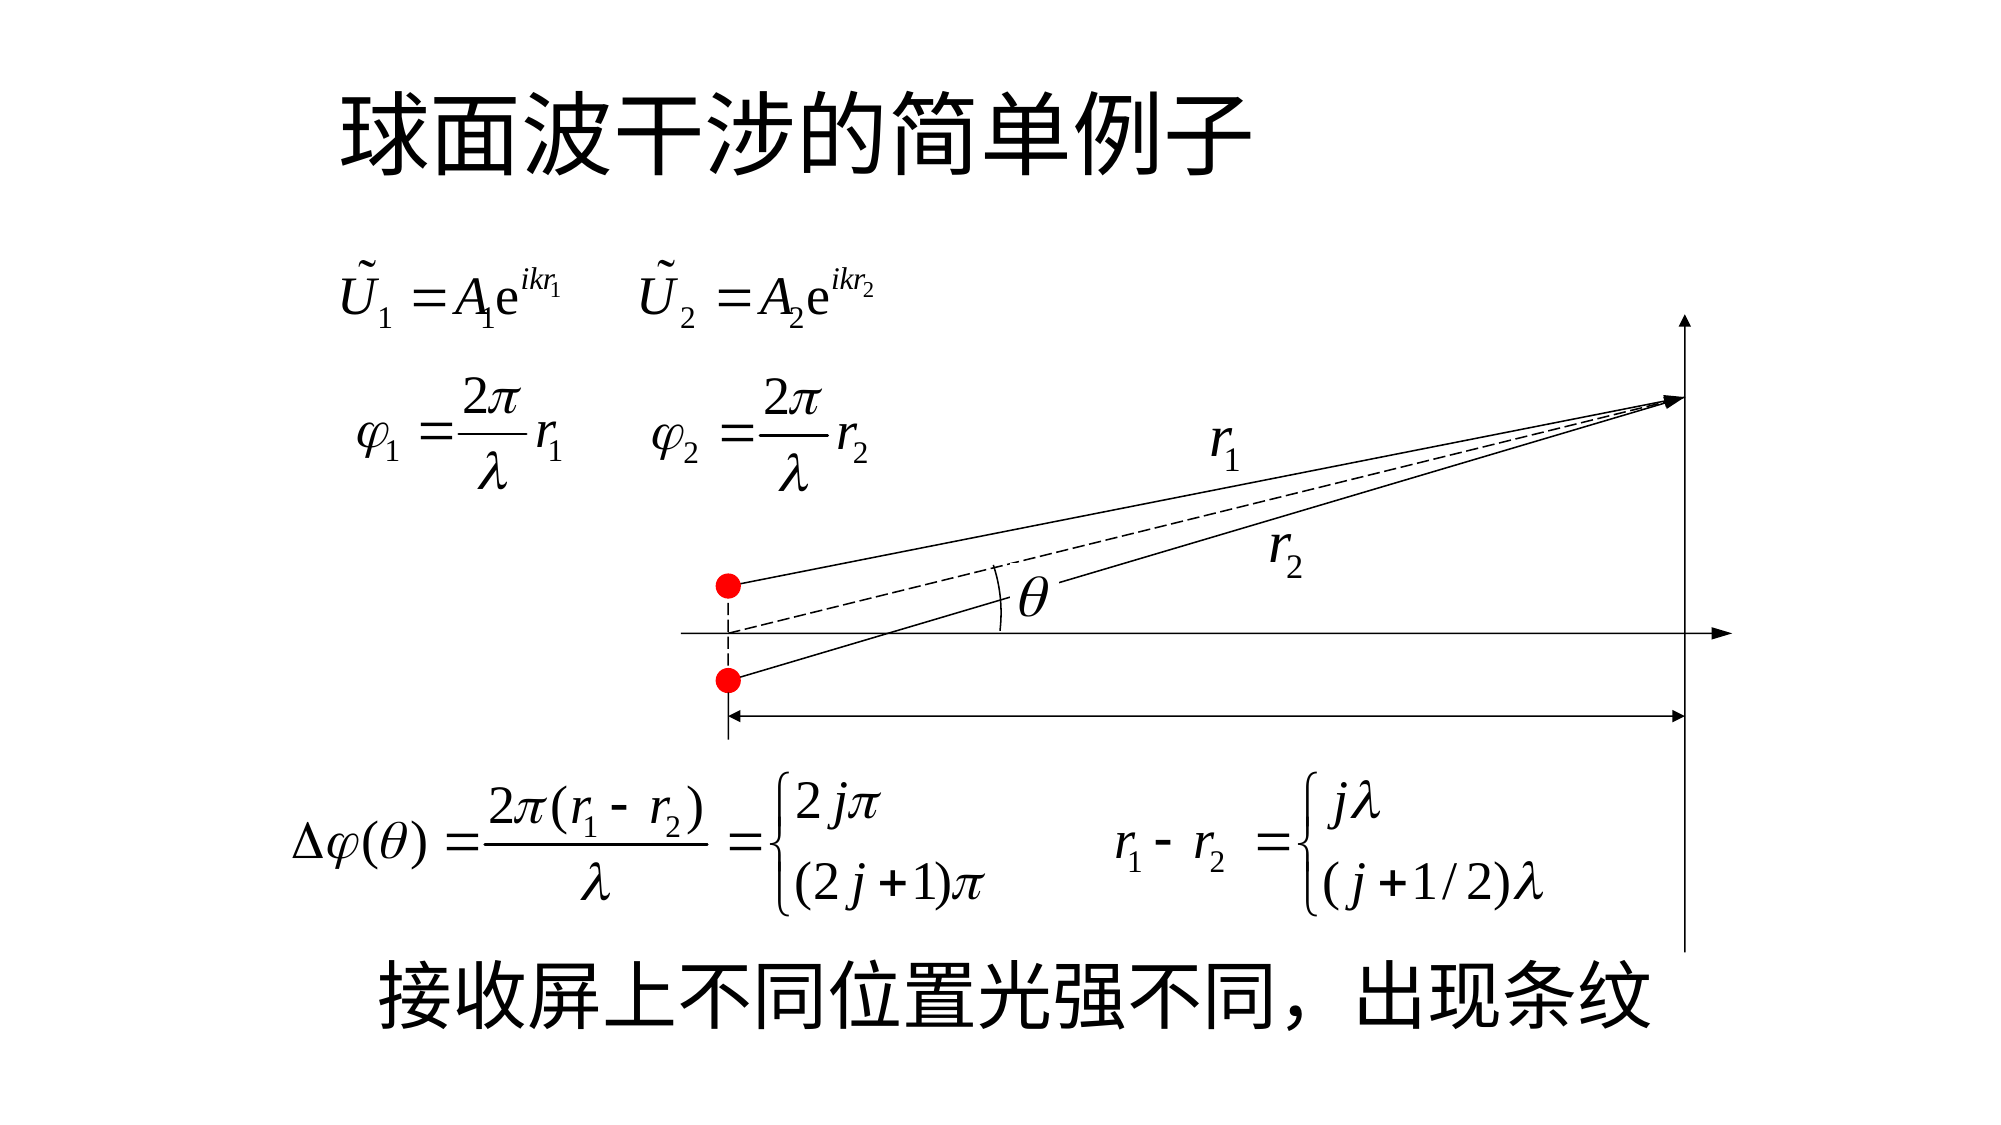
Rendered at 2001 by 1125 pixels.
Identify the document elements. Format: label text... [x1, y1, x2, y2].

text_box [1244, 763, 1556, 926]
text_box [1200, 397, 1251, 487]
text_box [1315, 397, 1684, 507]
text_box [1685, 627, 1733, 640]
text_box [349, 361, 571, 502]
text_box [716, 574, 741, 598]
text_box [1678, 314, 1692, 397]
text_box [1009, 562, 1060, 632]
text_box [633, 255, 887, 342]
text_box 接收屏上不同位置光强不同，出现条纹 [362, 941, 1668, 1047]
title 球面波干涉的简单例子 [323, 45, 1674, 233]
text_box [645, 363, 880, 504]
text_box [851, 564, 1002, 631]
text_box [716, 763, 996, 926]
text_box [729, 709, 1685, 723]
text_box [1106, 804, 1238, 886]
text_box [716, 668, 741, 693]
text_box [334, 255, 574, 342]
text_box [1259, 503, 1315, 593]
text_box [282, 772, 716, 913]
